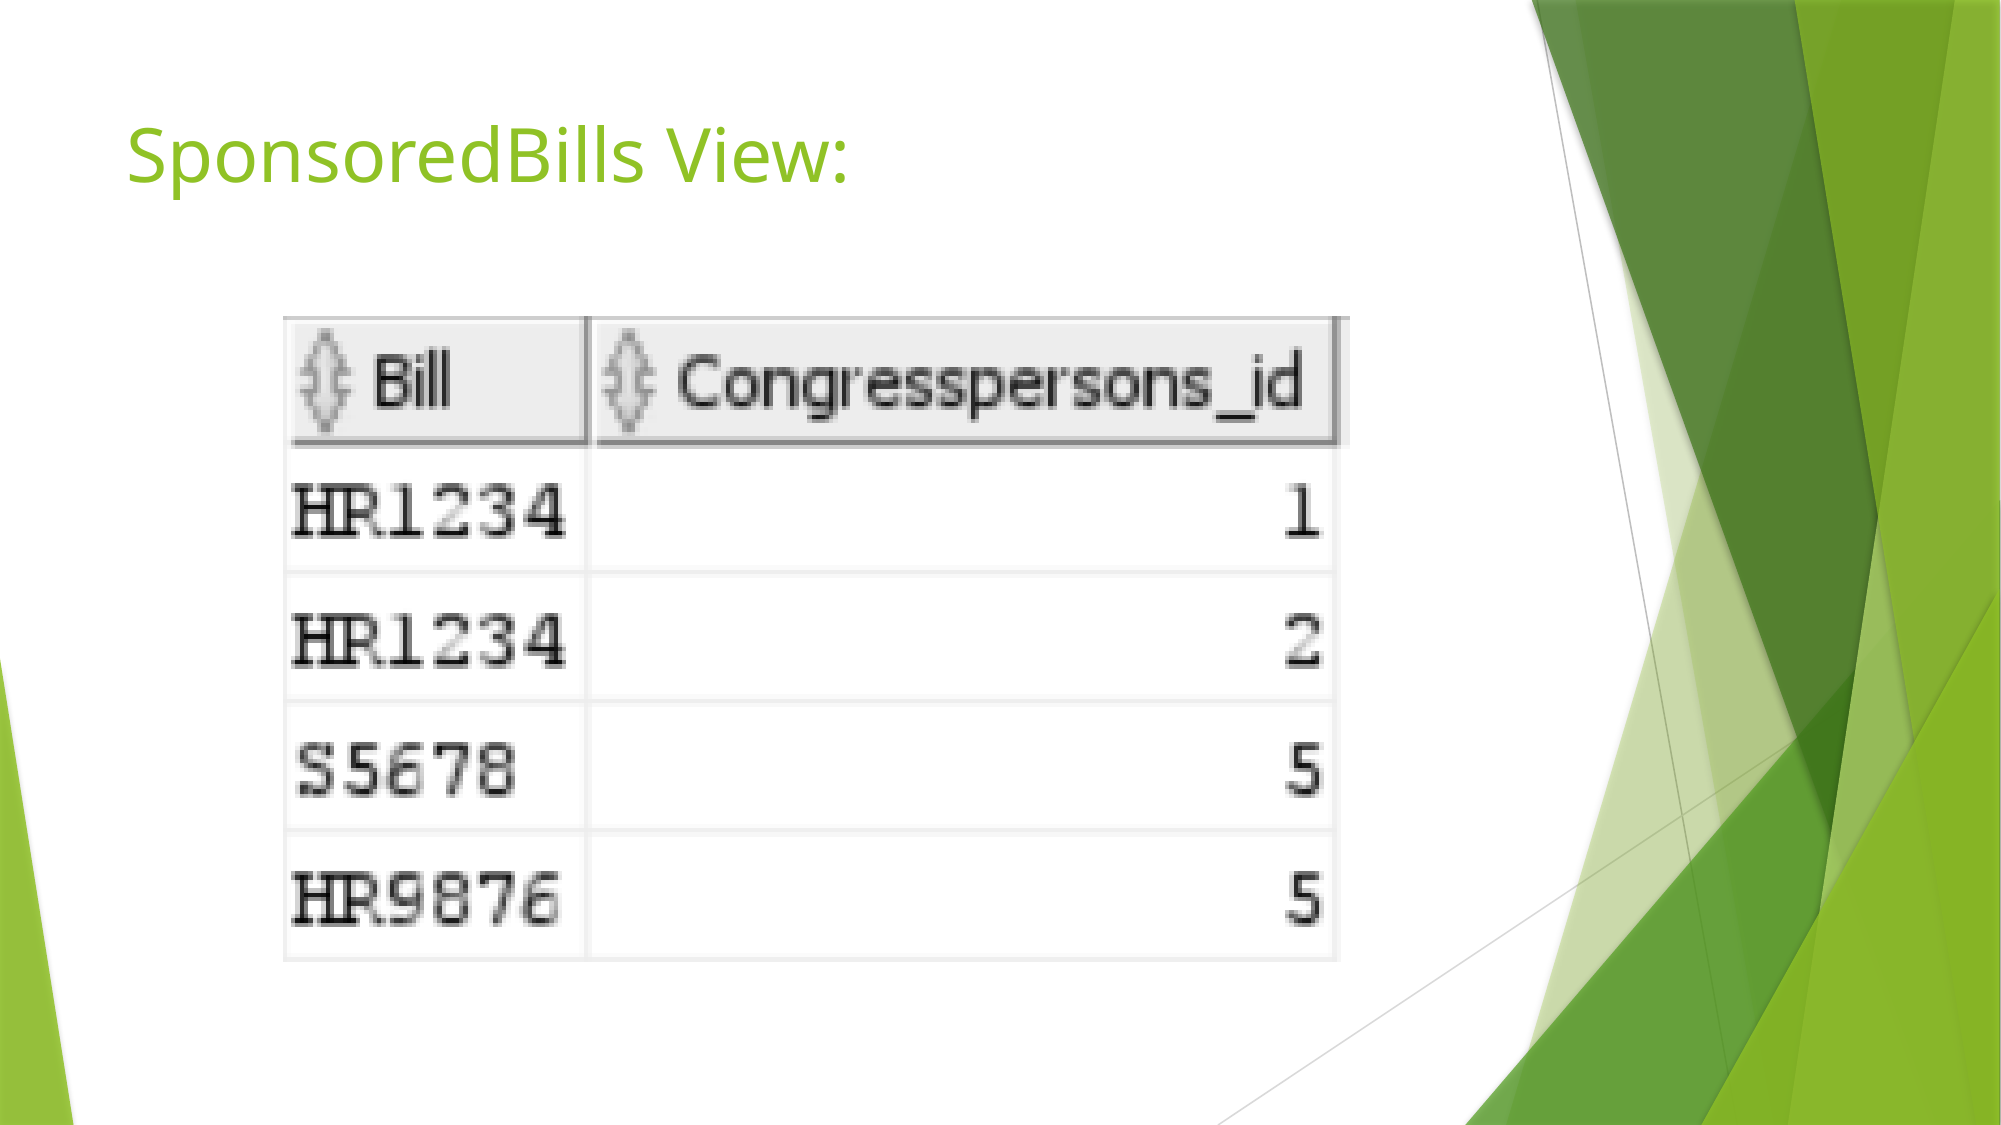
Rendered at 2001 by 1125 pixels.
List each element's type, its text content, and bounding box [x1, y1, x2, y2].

title SponsoredBills View: [111, 99, 1522, 317]
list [282, 316, 1350, 962]
